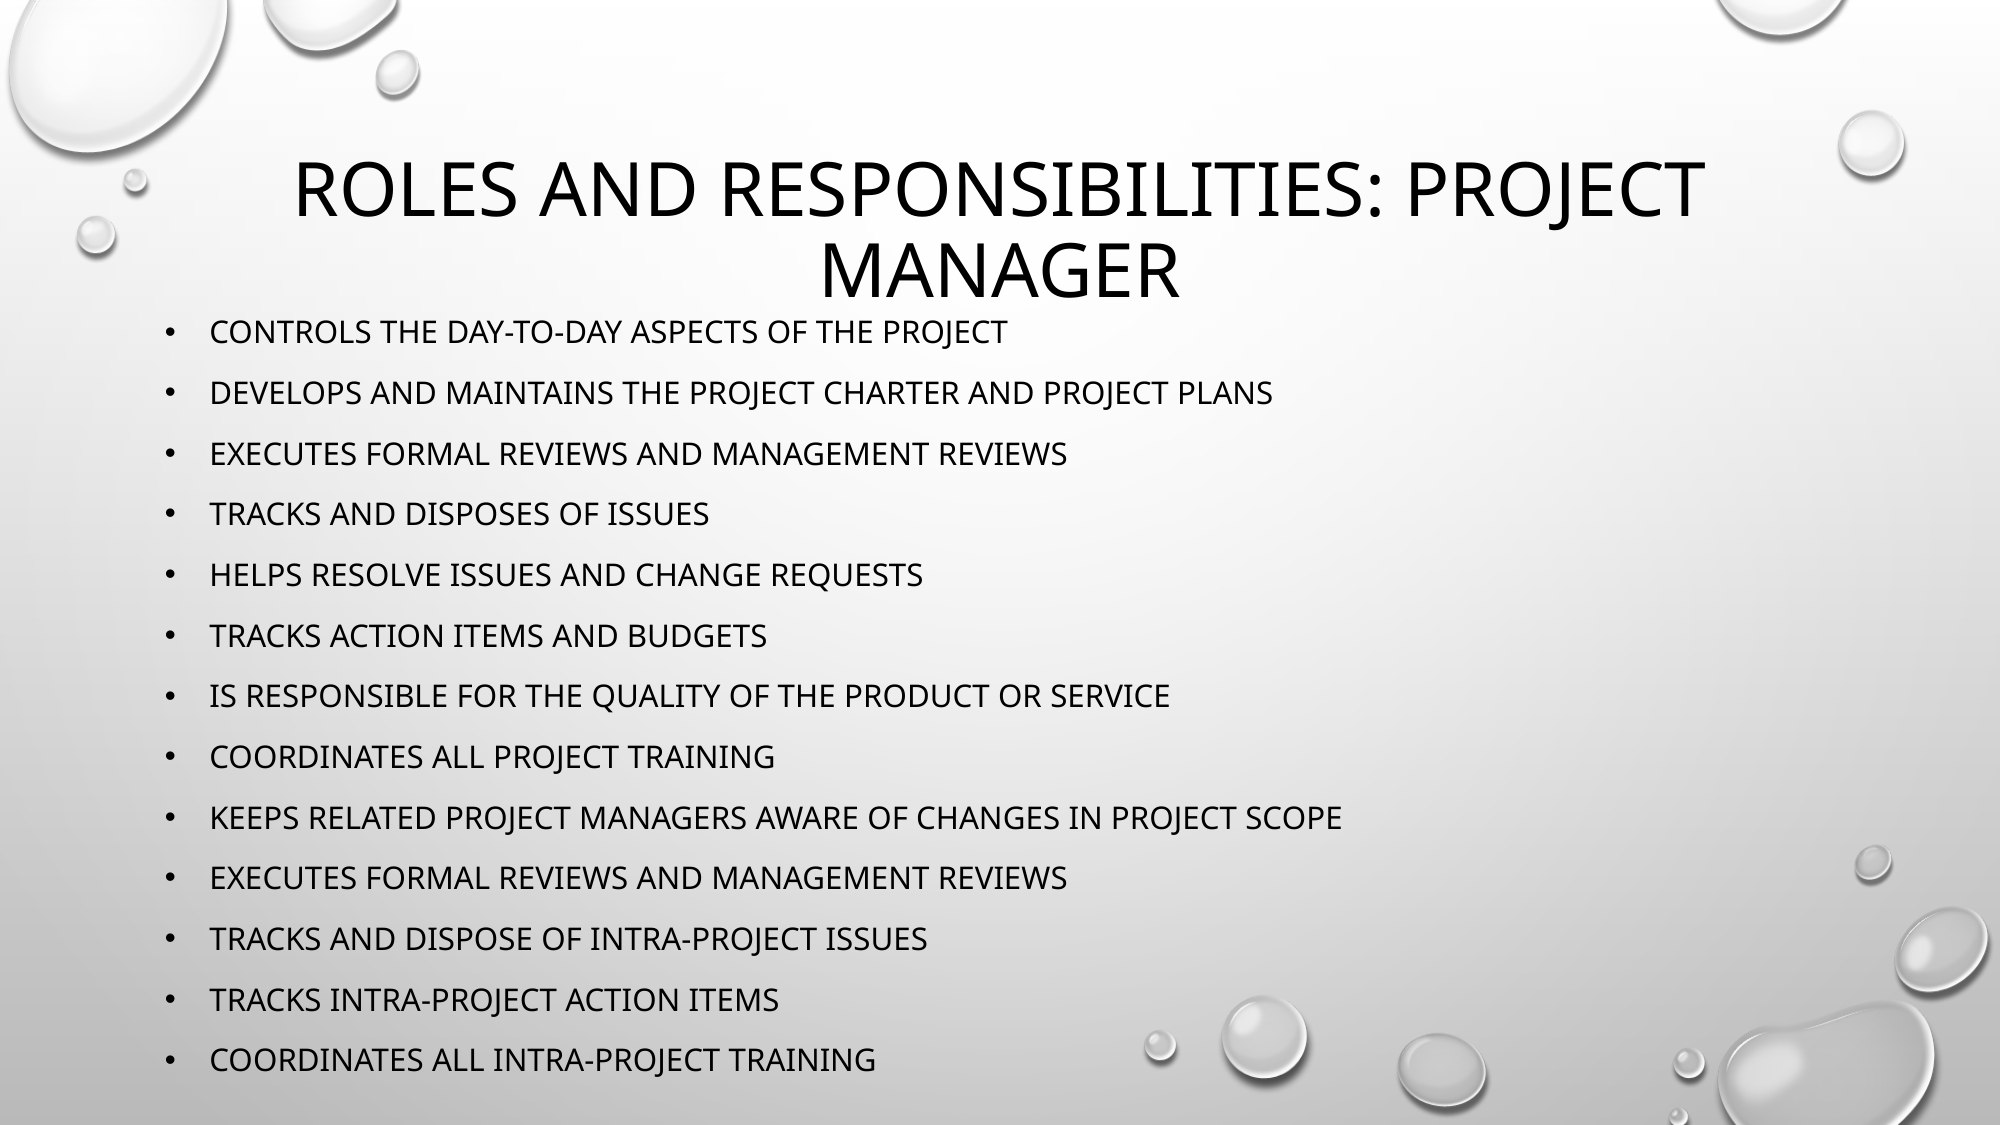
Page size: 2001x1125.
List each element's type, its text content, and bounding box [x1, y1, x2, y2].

picture [0, 0, 2000, 1125]
list Controls the day-to-day aspects of the project Develops and maintains the project charter and project plans Executes formal reviews and management reviews Tracks and disposes of issues Helps resolve issues and change requests Tracks action items and budgets Is responsible for the quality of the product or service Coordinates all project training Keeps related project managers aware of changes in project scope Executes formal reviews and management reviews Tracks and dispose of intra-project issues Tracks intra-project action items Coordinates all intra-project training [149, 297, 1850, 1088]
title Roles and Responsibilities: Project Manager [149, 101, 1851, 364]
